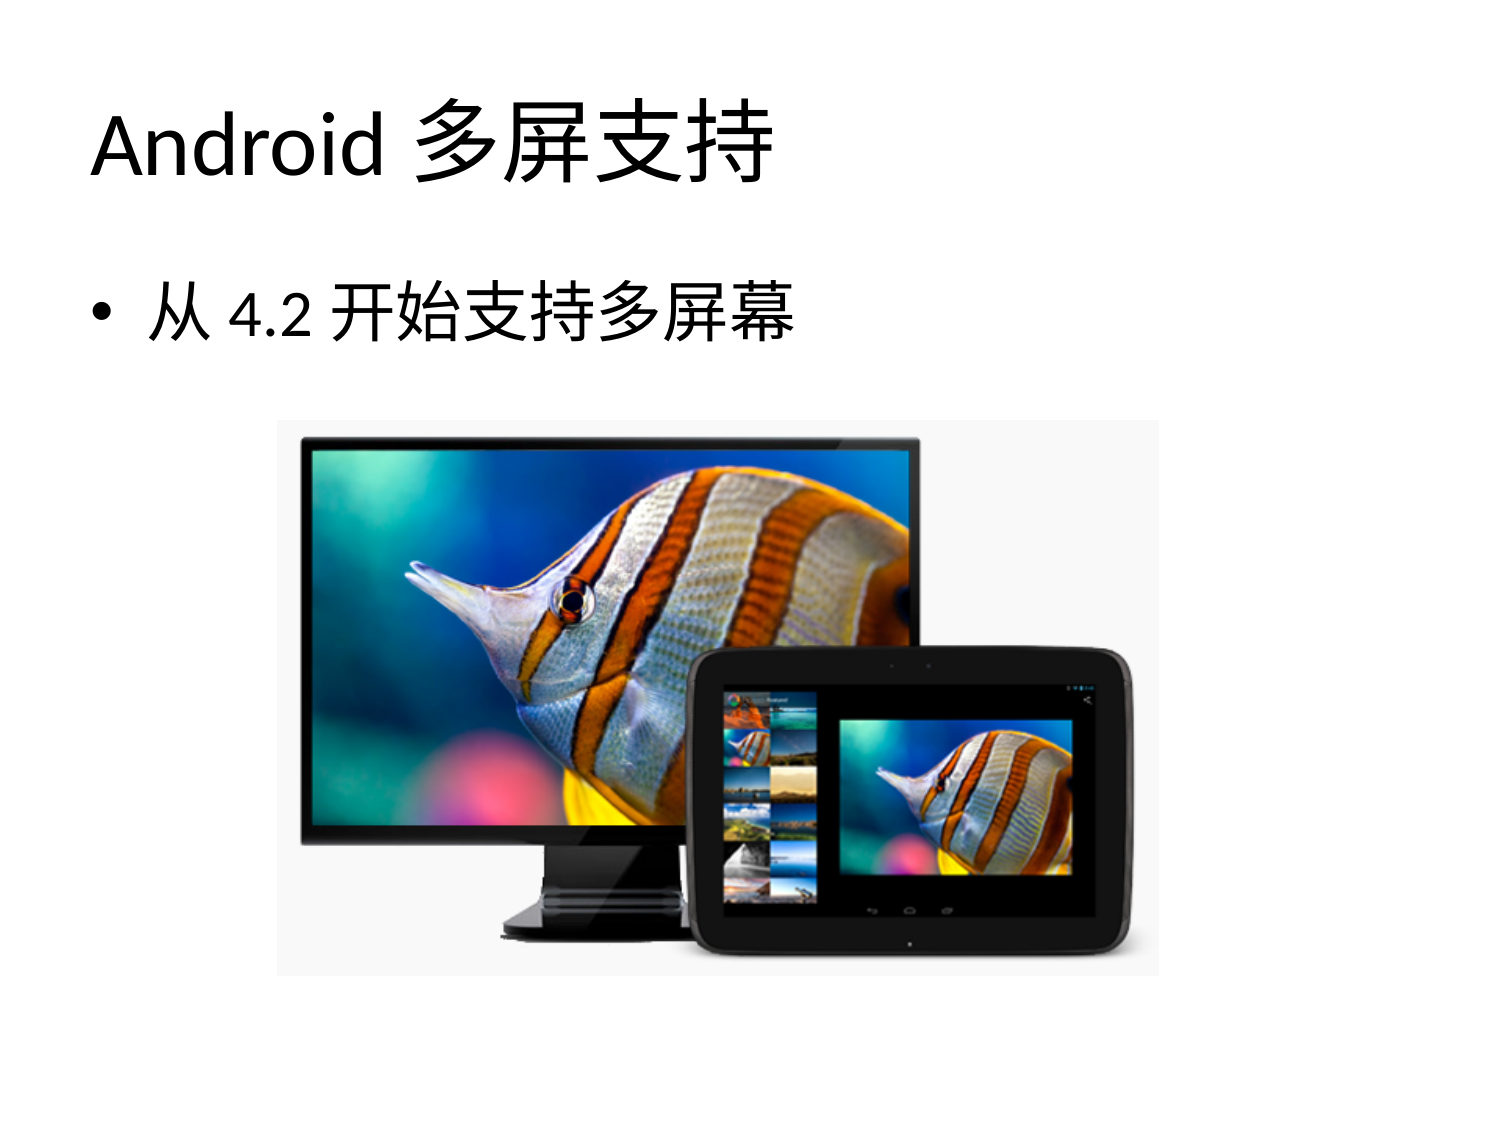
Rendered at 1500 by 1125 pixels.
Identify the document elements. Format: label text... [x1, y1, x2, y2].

picture [277, 420, 1160, 976]
list 从4.2开始支持多屏幕 [75, 262, 1425, 1005]
title Android多屏支持 [75, 45, 1425, 233]
